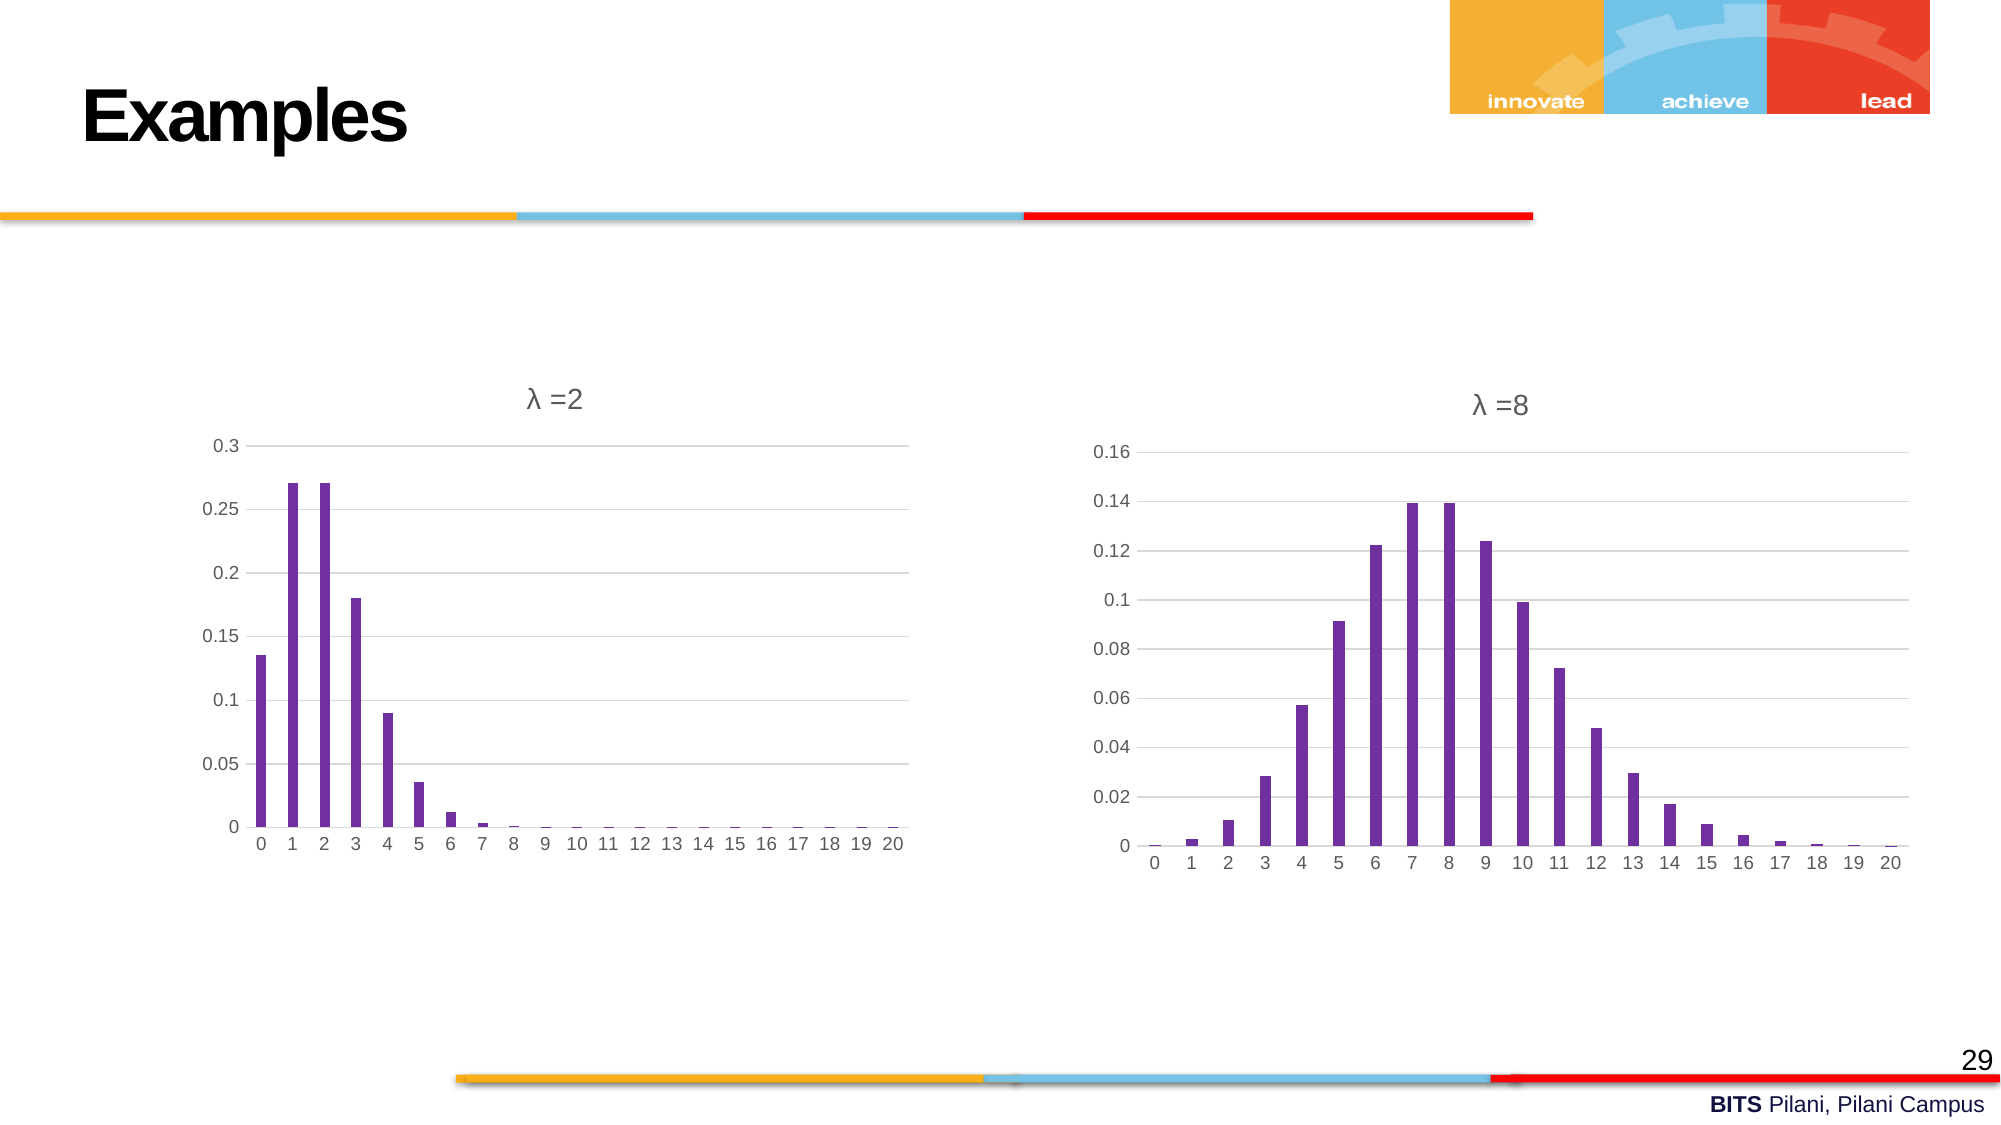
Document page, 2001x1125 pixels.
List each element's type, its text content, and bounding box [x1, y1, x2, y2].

slide_number 29 [1541, 1033, 2000, 1113]
chart [187, 356, 924, 866]
list Examples [66, 24, 1738, 213]
picture [1449, 0, 1930, 114]
chart [1076, 361, 1927, 885]
